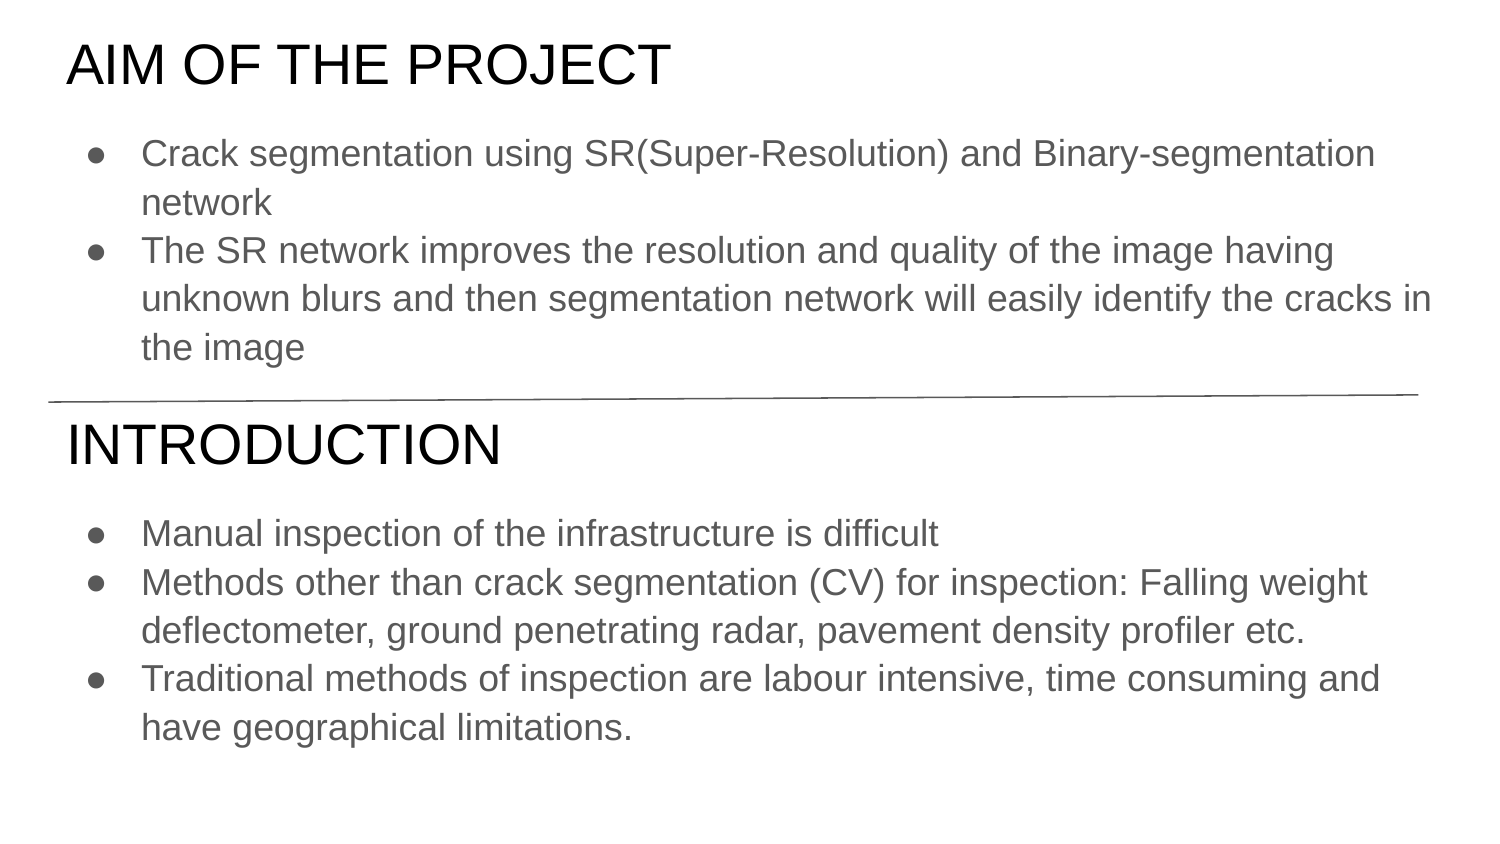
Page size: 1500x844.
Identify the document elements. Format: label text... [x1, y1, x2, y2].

list Manual inspection of the infrastructure is difficult Methods other than crack segmentation (CV) for inspection: Falling weight deflectometer, ground penetrating radar, pavement density profiler etc. Traditional methods of inspection are labour intensive, time consuming and have geographical limitations. [51, 491, 1449, 788]
title INTRODUCTION [51, 397, 1449, 491]
list Crack segmentation using SR(Super-Resolution) and Binary-segmentation network The SR network improves the resolution and quality of the image having unknown blurs and then segmentation network will easily identify the cracks in the image [51, 111, 1449, 397]
title AIM OF THE PROJECT [51, 17, 1449, 111]
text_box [48, 394, 1419, 403]
